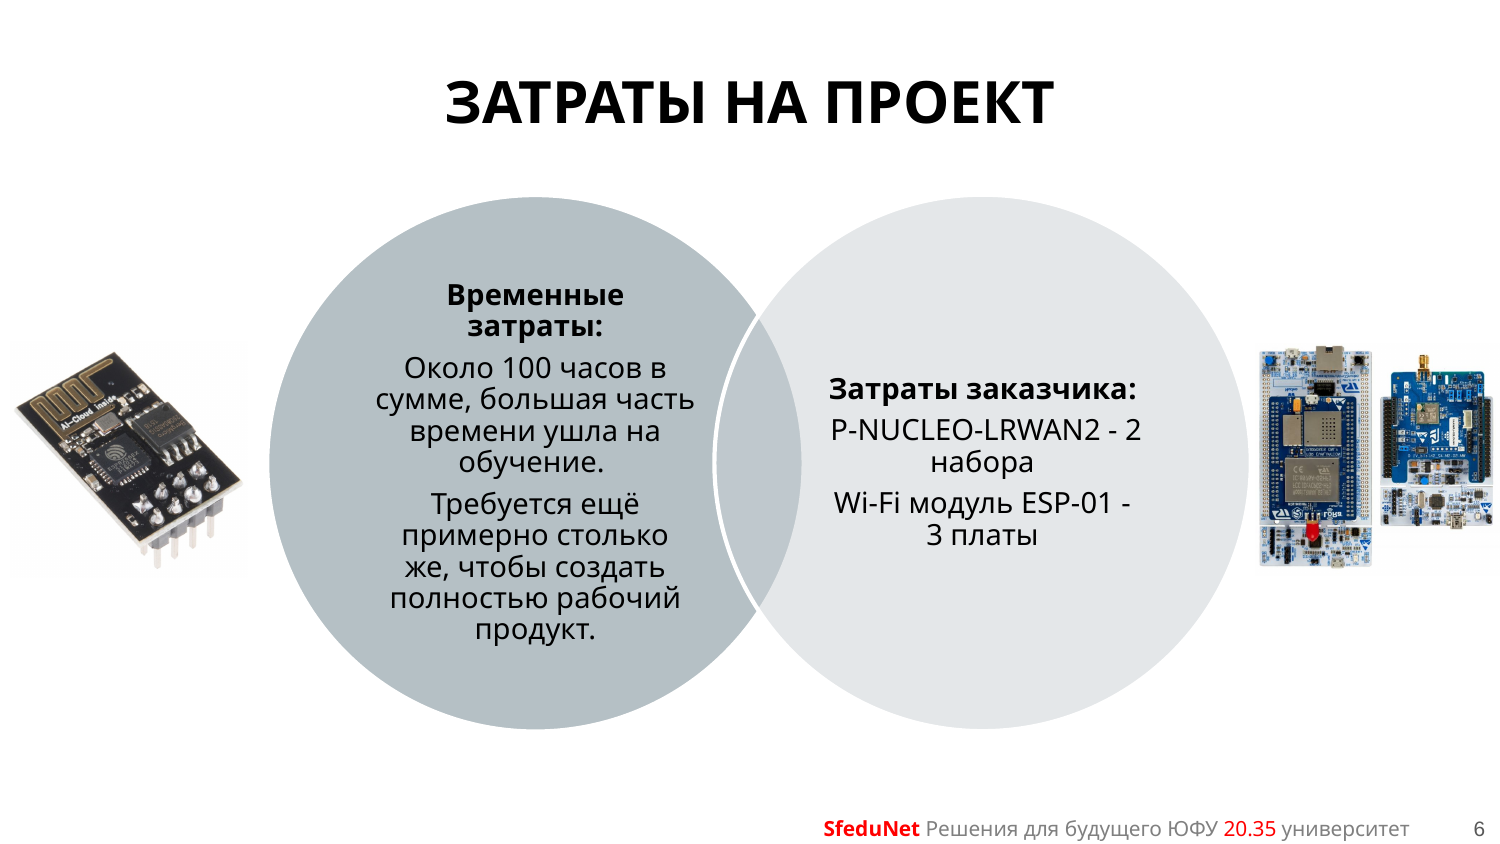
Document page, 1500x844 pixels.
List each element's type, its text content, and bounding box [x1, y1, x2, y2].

picture [10, 340, 248, 579]
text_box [217, 194, 1283, 733]
picture [1255, 343, 1500, 576]
title ЗАТРАТЫ НА ПРОЕКТ [84, 32, 1416, 167]
slide_number 6 [1425, 812, 1500, 844]
text_box SfeduNet Решения для будущего ЮФУ 20.35 университет [807, 800, 1445, 844]
